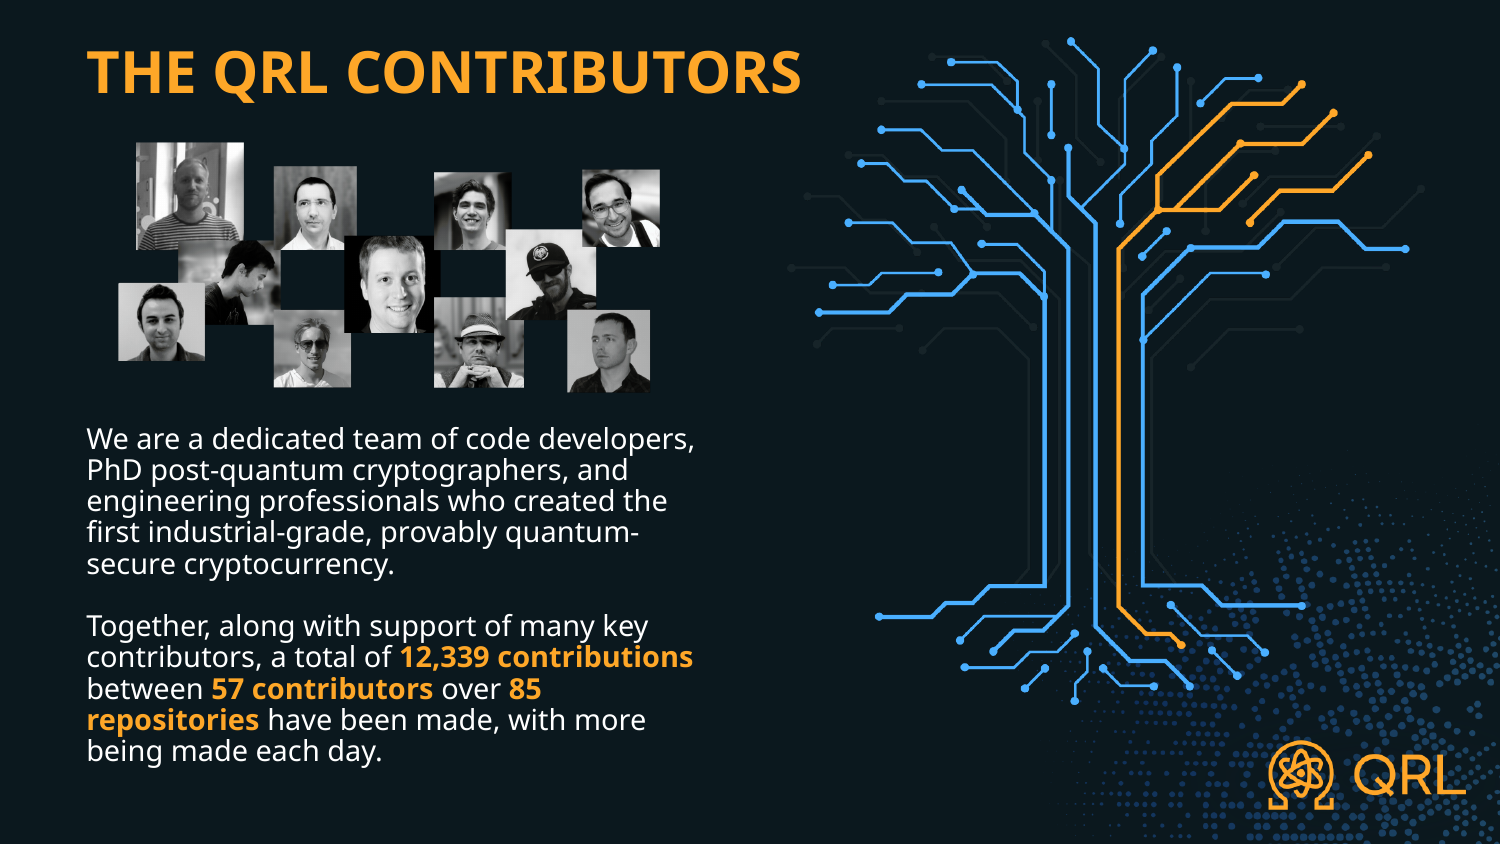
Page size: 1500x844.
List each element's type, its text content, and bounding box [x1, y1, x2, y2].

picture [0, 0, 1500, 844]
subtitle We are a dedicated team of code developers, PhD post-quantum cryptographers, and engineering professionals who created the first industrial-grade, provably quantum-secure cryptocurrency. Together, along with support of many key contributors, a total of 12,339 contributions between 57 contributors over 85 repositories have been made, with more being made each day. [75, 418, 713, 805]
title THE QRL CONTRIBUTORS [75, 0, 1330, 152]
